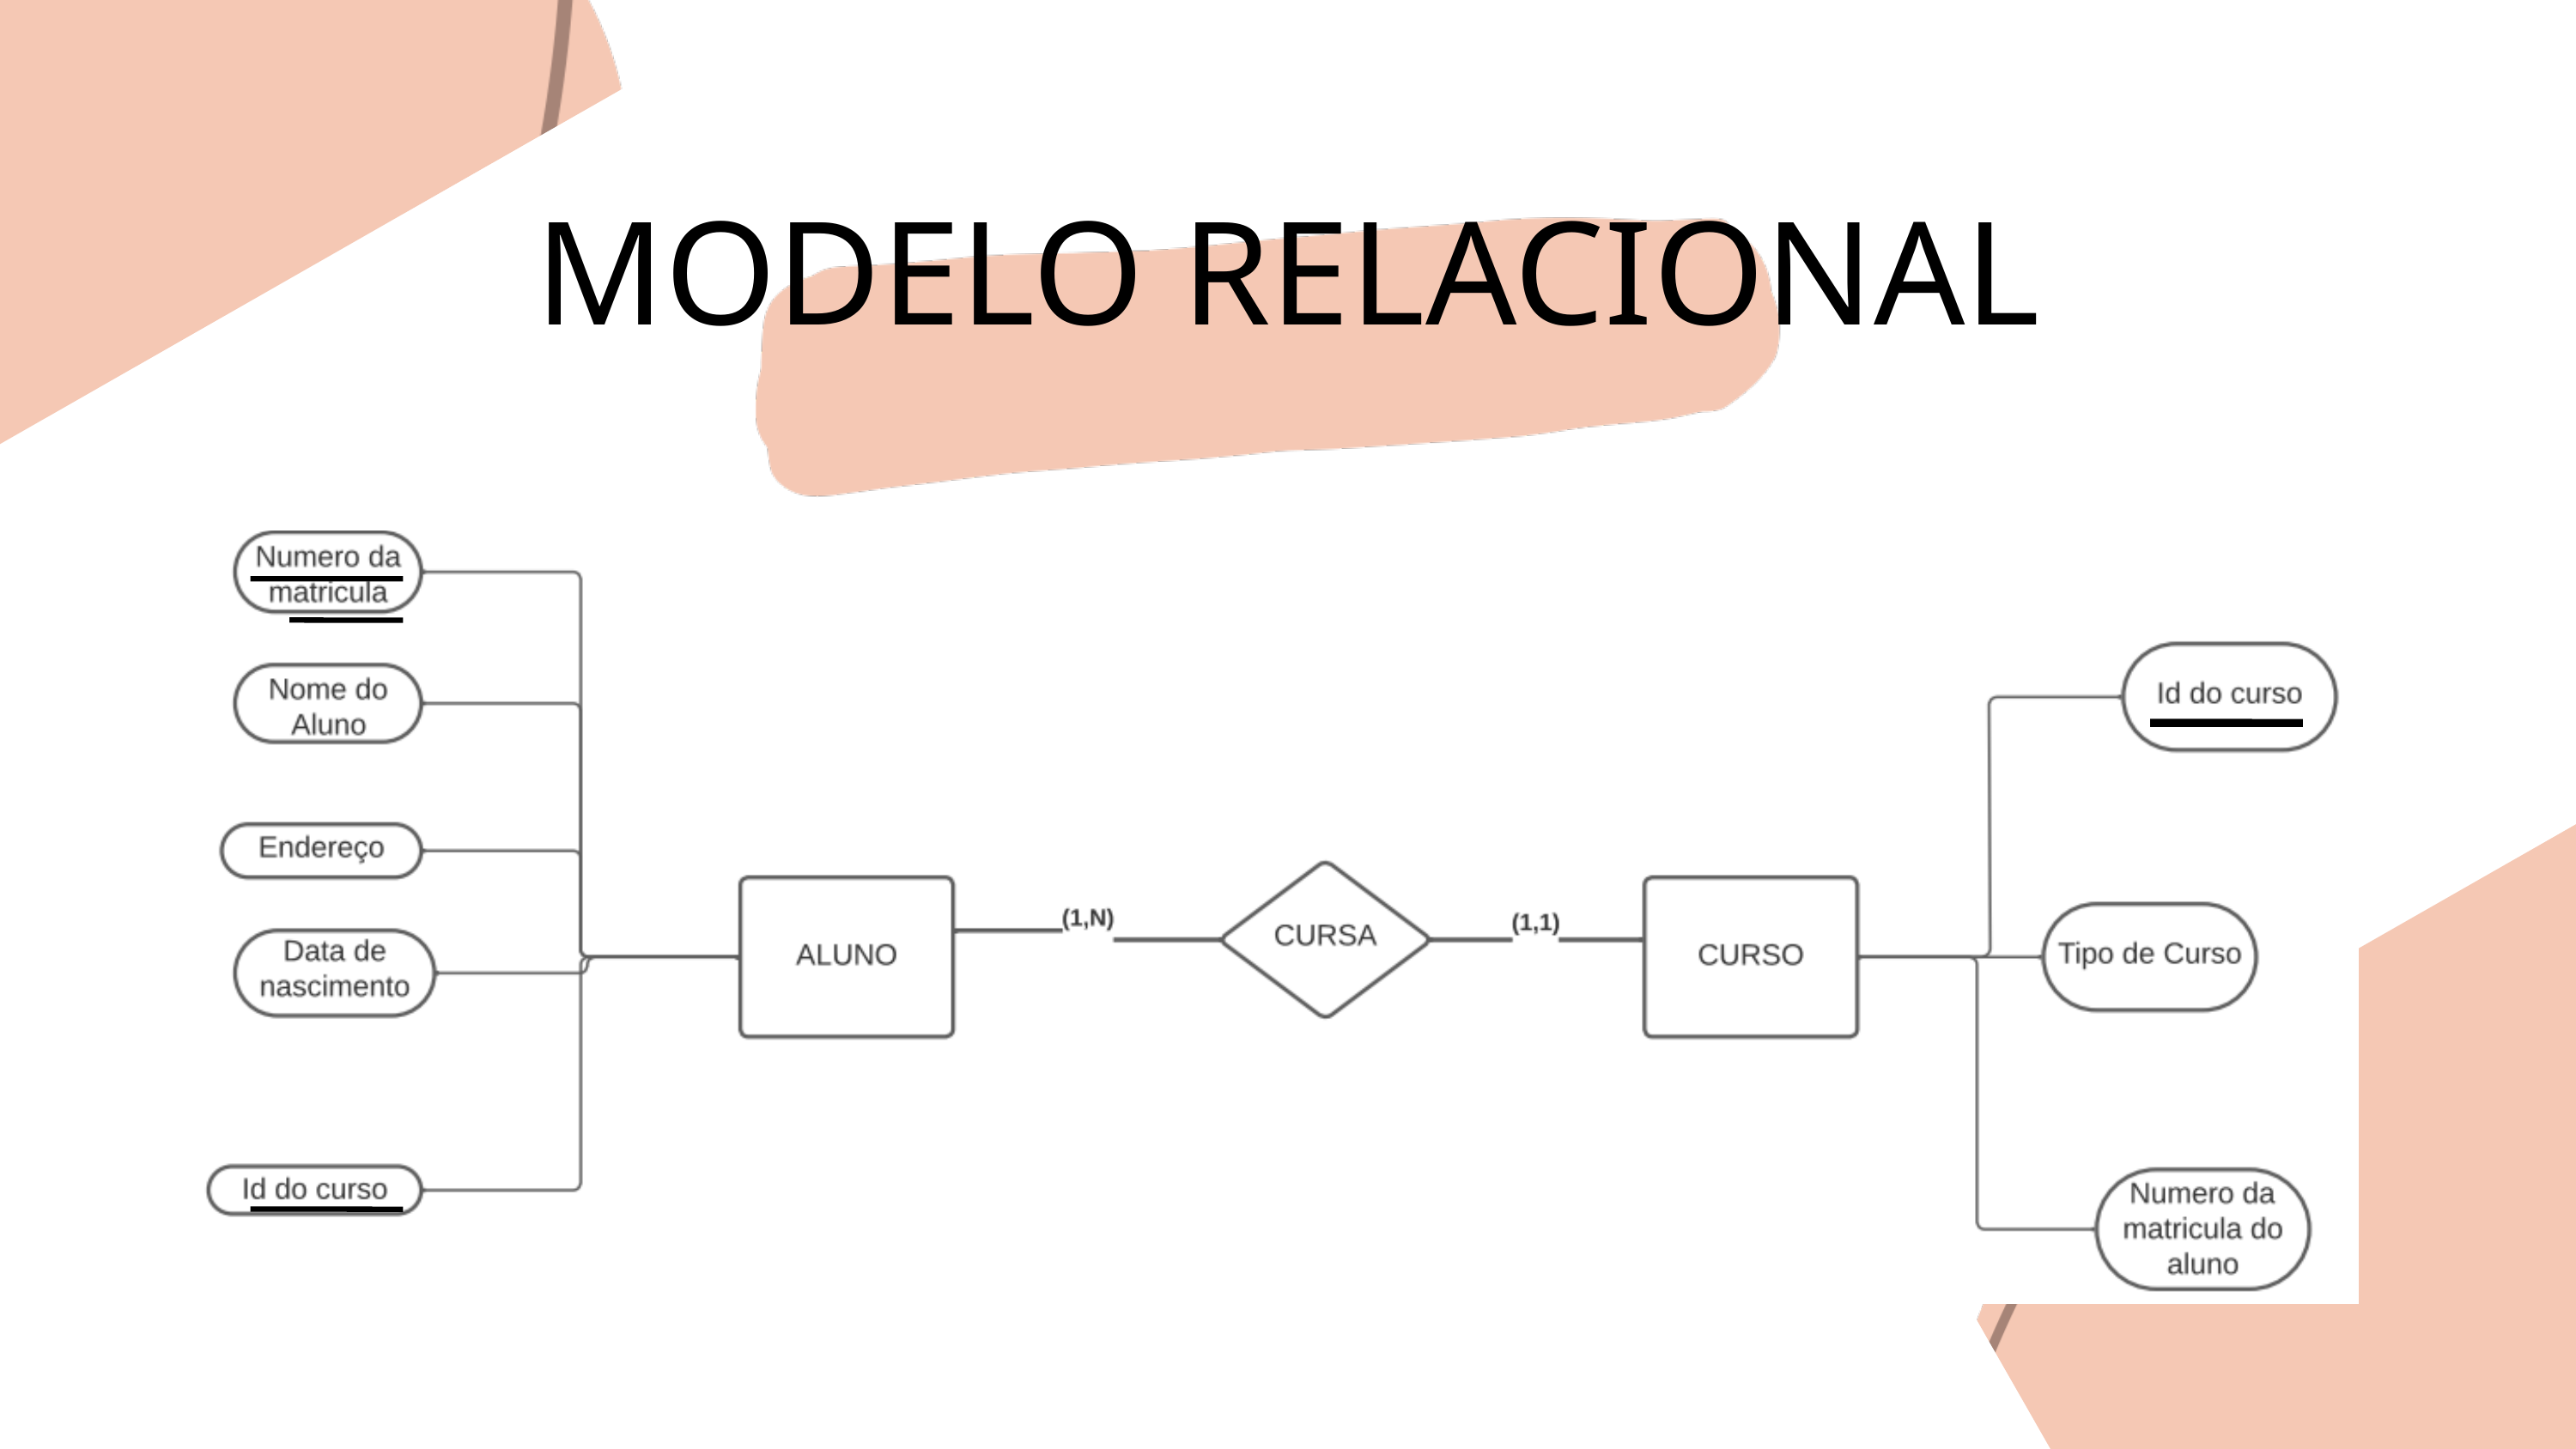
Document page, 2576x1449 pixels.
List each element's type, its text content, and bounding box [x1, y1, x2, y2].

text_box [0, 0, 690, 445]
text_box MODELO RELACIONAL [522, 182, 2053, 355]
text_box [1967, 824, 2576, 1449]
text_box [200, 530, 2359, 1304]
text_box [755, 355, 1786, 498]
